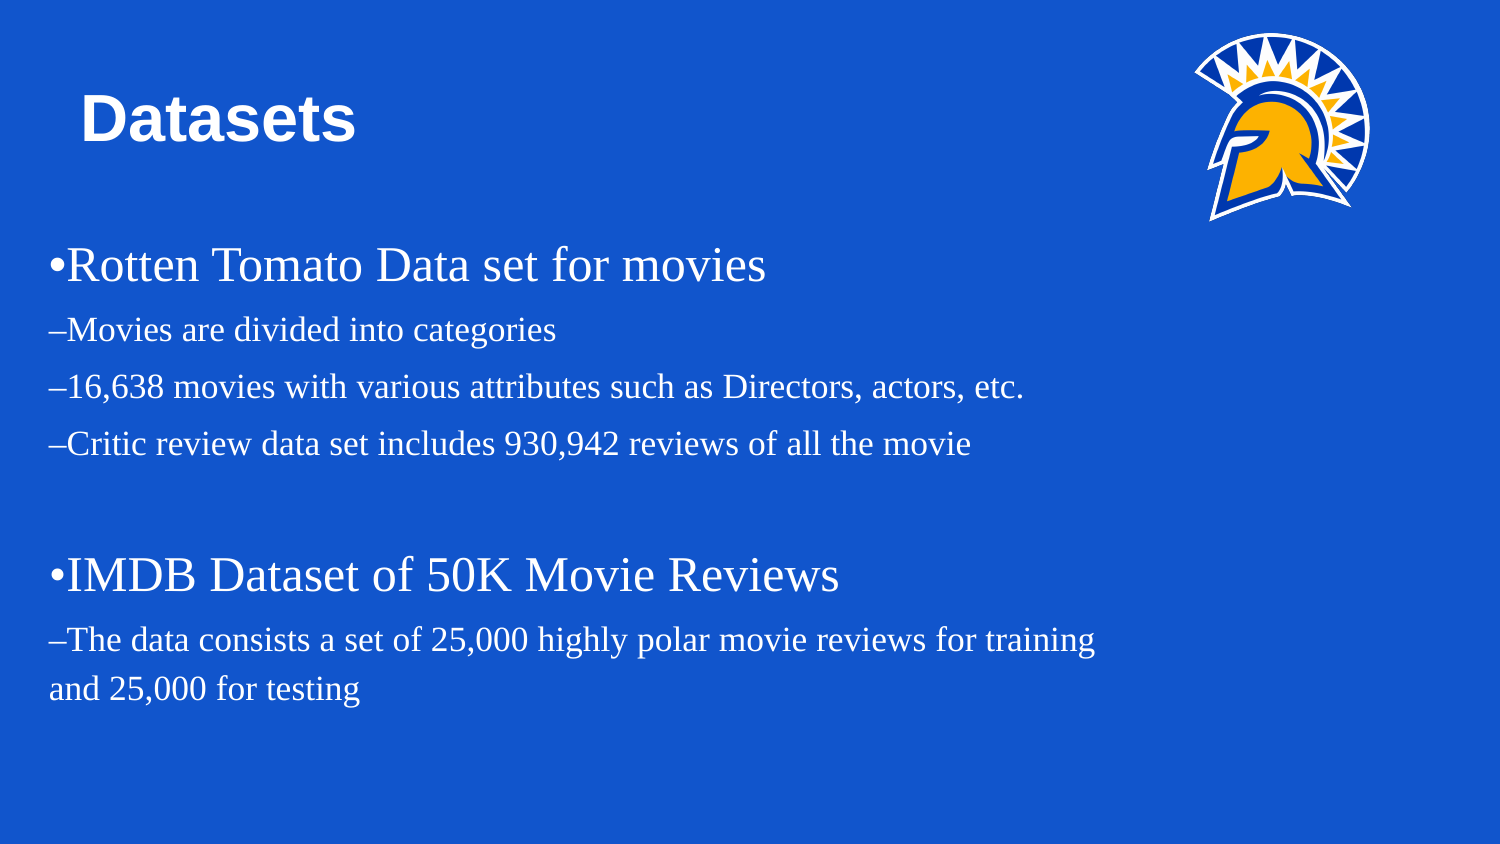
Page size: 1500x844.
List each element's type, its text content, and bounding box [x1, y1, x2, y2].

text_box Datasets [64, 60, 557, 171]
text_box •Rotten Tomato Data set for movies –Movies are divided into categories –16,638 movies with various attributes such as Directors, actors, etc. –Critic review data set includes 930,942 reviews of all the movie •IMDB Dataset of 50K Movie Reviews –The data consists a set of 25,000 highly polar movie reviews for training and 25,000 for testing [33, 207, 1125, 805]
picture [1107, 29, 1459, 228]
